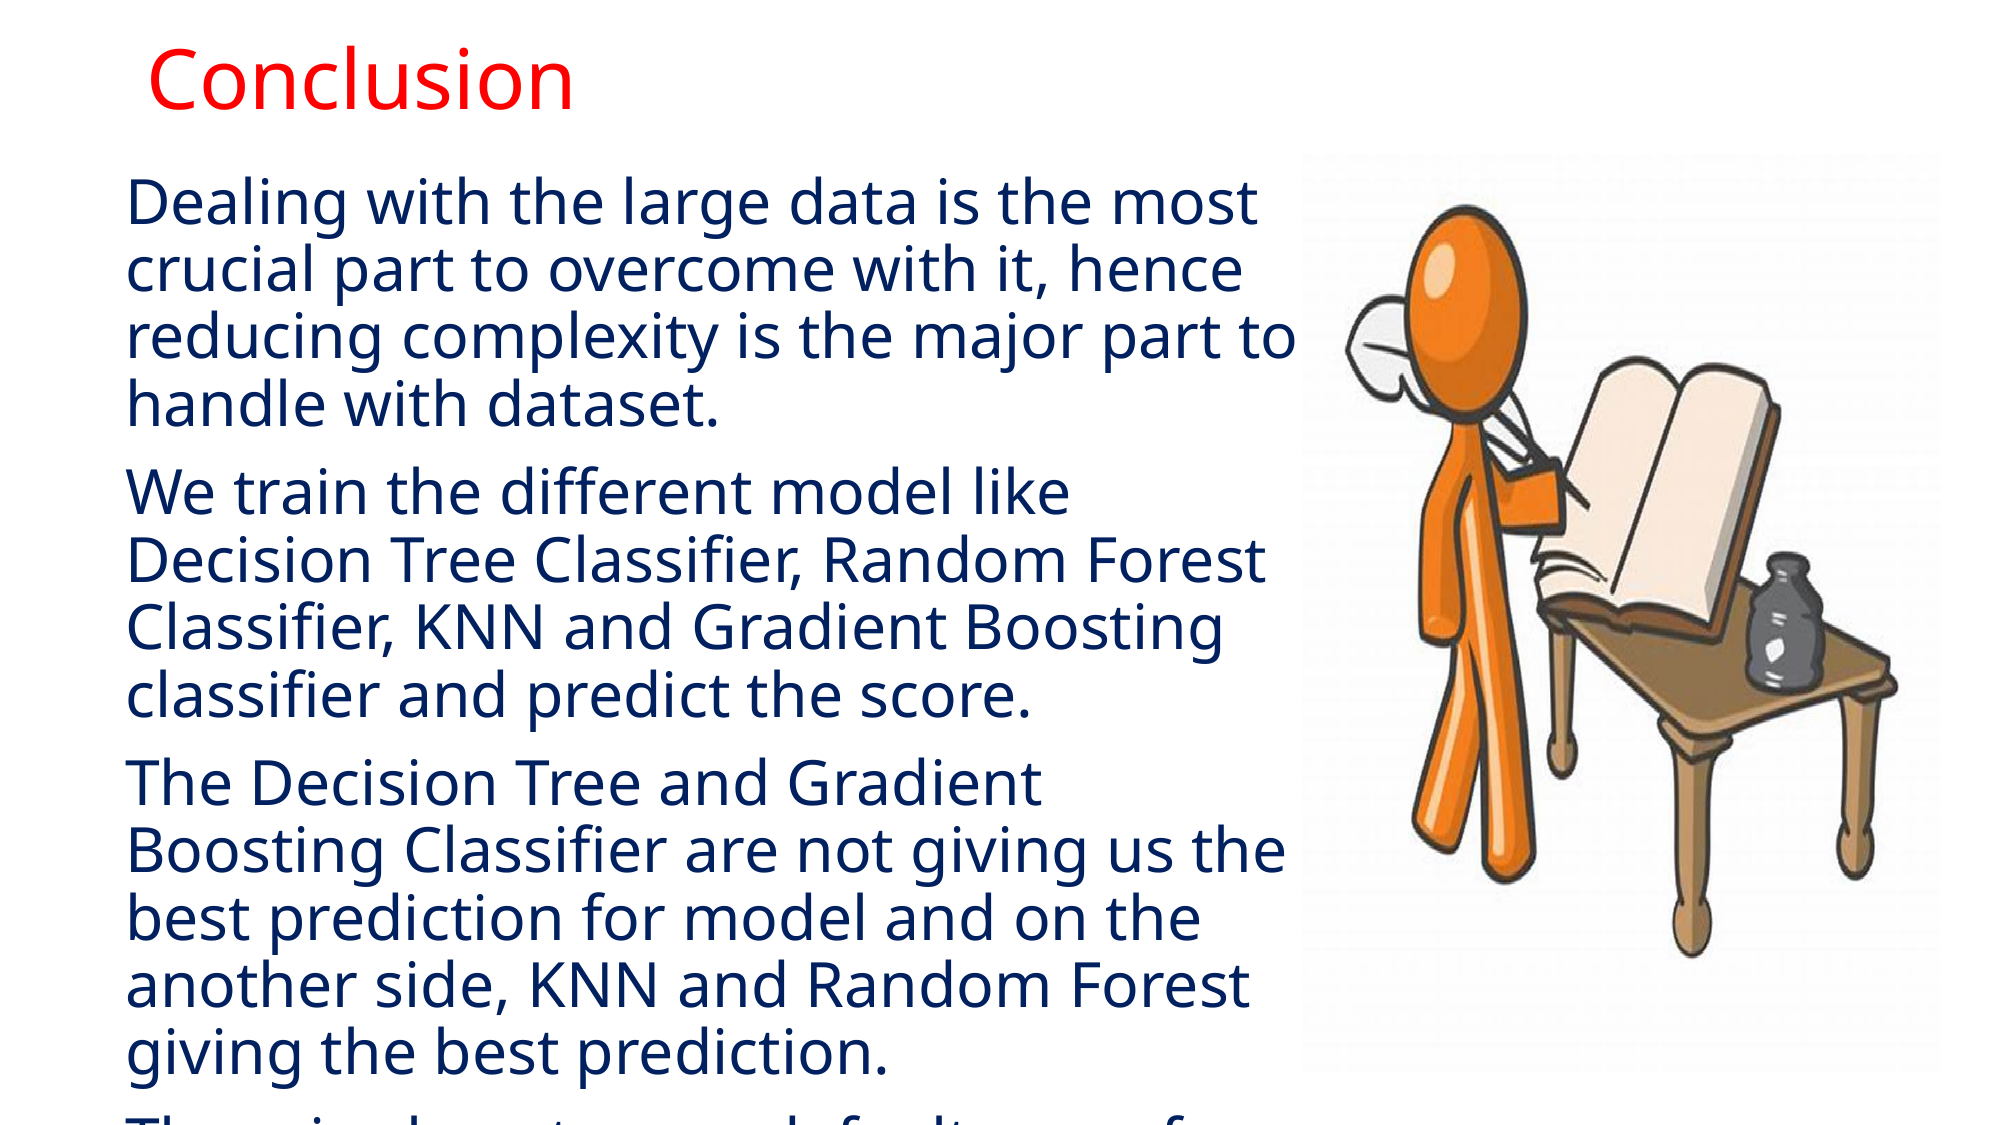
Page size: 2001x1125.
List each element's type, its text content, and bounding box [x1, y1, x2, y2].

list Dealing with the large data is the most crucial part to overcome with it, hence reducing complexity is the major part to handle with dataset. We train the different model like Decision Tree Classifier, Random Forest Classifier, KNN and Gradient Boosting classifier and predict the score. The Decision Tree and Gradient Boosting Classifier are not giving us the best prediction for model and on the another side, KNN and Random Forest giving the best prediction. There is almost same default score for both male and female customers. [110, 162, 1332, 1125]
title Conclusion [110, 32, 1800, 133]
picture [1302, 154, 1940, 1073]
